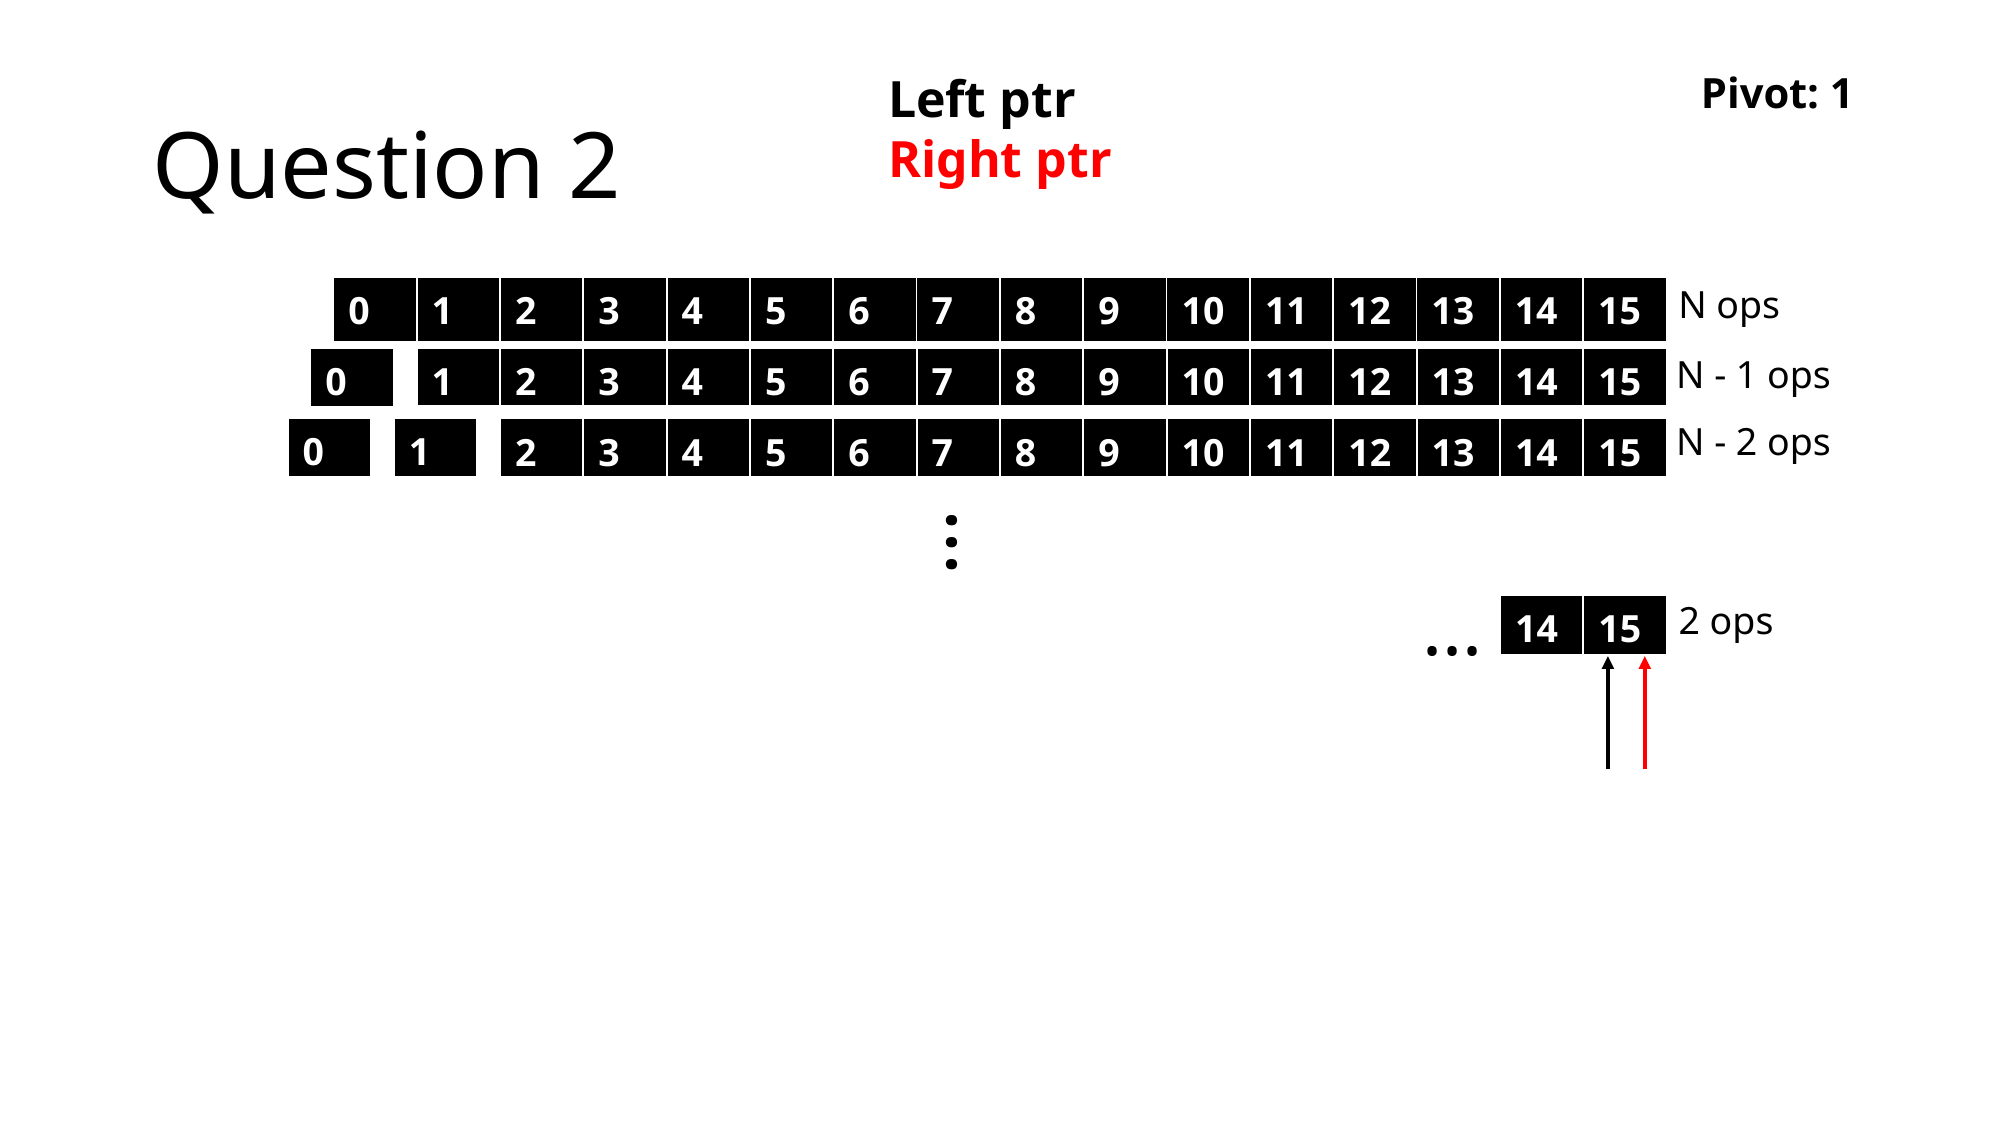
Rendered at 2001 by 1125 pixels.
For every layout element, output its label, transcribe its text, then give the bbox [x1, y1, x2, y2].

table_header 2 [501, 349, 582, 405]
text_box 2 ops [1663, 589, 1789, 650]
table_header 12 [1334, 349, 1416, 405]
table_header 1 [418, 278, 499, 341]
table_header 15 [1584, 419, 1666, 476]
text_box Left ptr Right ptr [873, 59, 1127, 195]
table_header 12 [1334, 419, 1416, 476]
table_header 5 [751, 349, 832, 405]
table_header 13 [1418, 349, 1499, 405]
table_header 7 [918, 349, 999, 405]
table_header 8 [1001, 349, 1082, 405]
table_header 9 [1084, 349, 1166, 405]
table_header 4 [668, 419, 749, 476]
text_box N ops [1663, 273, 1795, 334]
table_header 14 [1501, 349, 1582, 405]
table_header 6 [834, 419, 916, 476]
table_header 7 [917, 278, 999, 341]
table_header 13 [1417, 278, 1499, 341]
text_box ... [1407, 572, 1498, 678]
table_header 1 [418, 349, 499, 405]
table_header 6 [834, 349, 916, 405]
table_header 4 [668, 278, 749, 341]
table_header 13 [1418, 419, 1499, 476]
table_header 8 [1001, 278, 1082, 341]
table_header 8 [1001, 419, 1082, 476]
table_header 1 [395, 419, 476, 476]
table_header 0 [334, 278, 416, 341]
table_header 9 [1084, 419, 1166, 476]
table_header 11 [1251, 278, 1332, 341]
table_header 15 [1584, 278, 1666, 341]
table_header 6 [834, 278, 916, 341]
table_header 3 [584, 349, 666, 405]
table_header 11 [1251, 349, 1332, 405]
text_box N - 1 ops [1661, 343, 1846, 404]
table_header 2 [501, 419, 582, 476]
table_header 0 [289, 419, 370, 476]
table_header 5 [751, 419, 832, 476]
text_box ... [906, 494, 1038, 606]
table_header 14 [1501, 419, 1582, 476]
table_header 4 [668, 349, 749, 405]
table_header 10 [1168, 419, 1249, 476]
table_header 12 [1334, 278, 1416, 341]
table_header 11 [1251, 419, 1332, 476]
table_header 10 [1168, 349, 1249, 405]
table_header 9 [1084, 278, 1166, 341]
text_box Pivot: 1 [1686, 59, 1869, 125]
table_header 10 [1167, 278, 1249, 341]
table_header 15 [1584, 596, 1666, 654]
table_header 7 [918, 419, 999, 476]
table_header 3 [584, 278, 666, 341]
table_header 3 [584, 419, 666, 476]
text_box N - 2 ops [1661, 410, 1846, 470]
table_header 2 [501, 278, 582, 341]
table_header 0 [311, 349, 393, 406]
table_header 14 [1501, 278, 1582, 341]
table_header 15 [1584, 349, 1666, 405]
table_header 5 [751, 278, 832, 341]
title Question 2 [137, 59, 1863, 278]
table_header 14 [1501, 596, 1582, 654]
